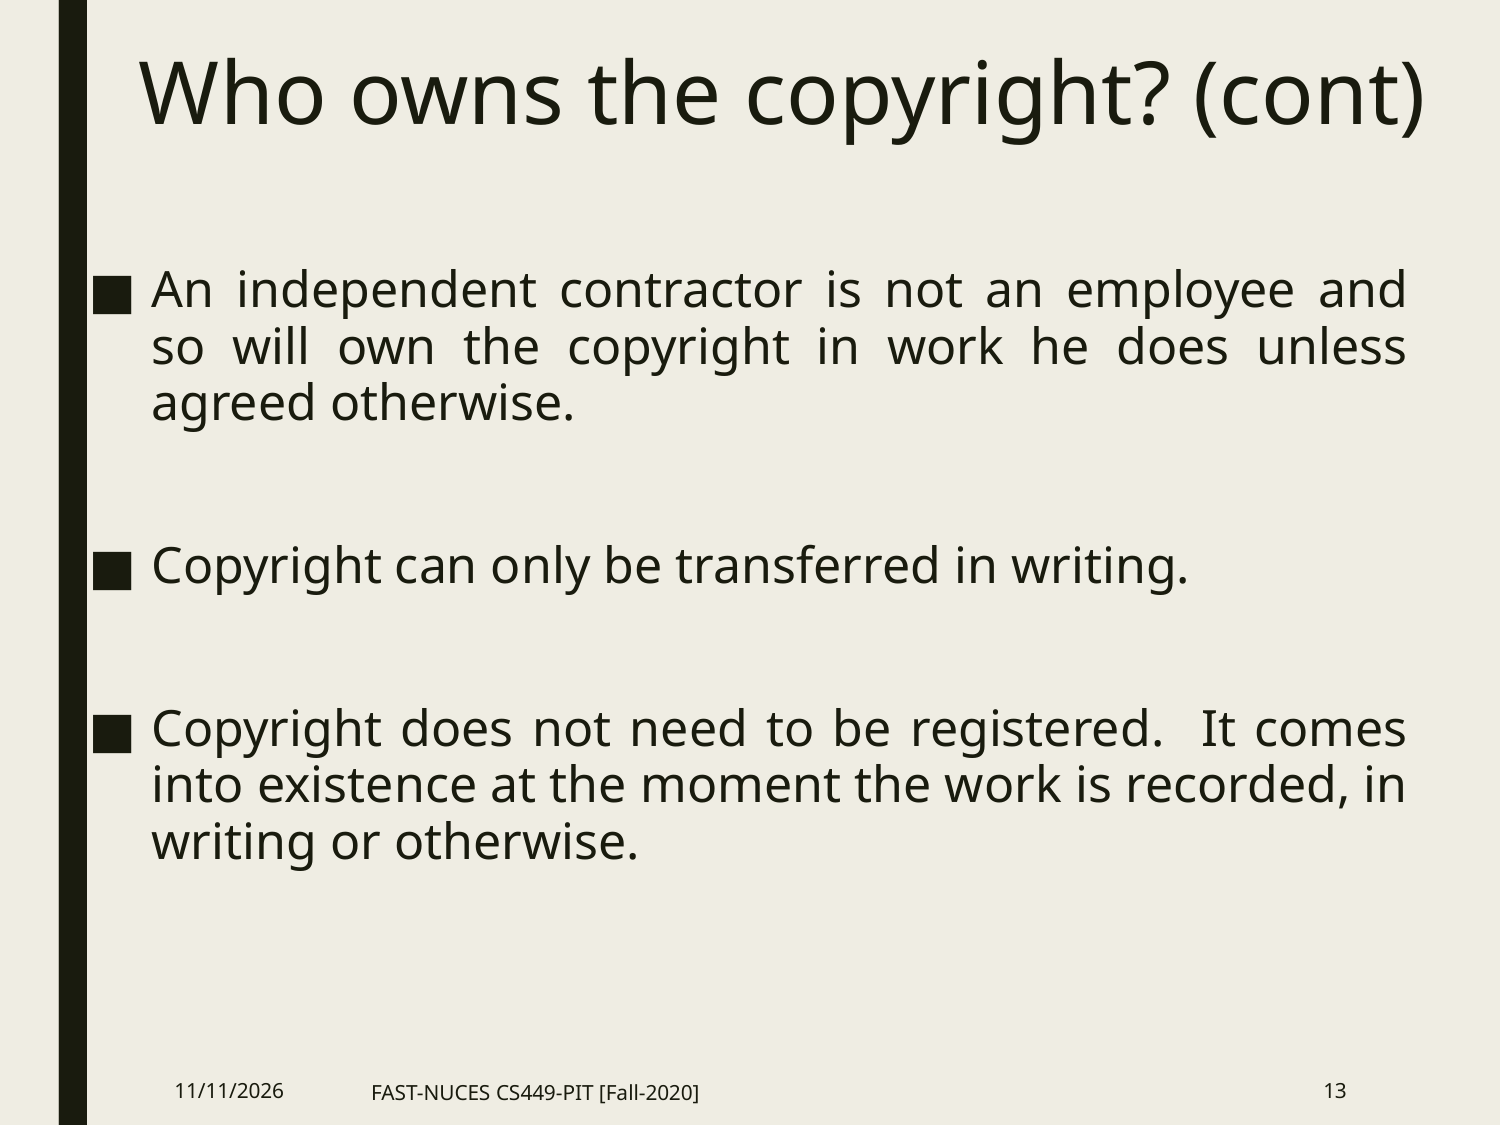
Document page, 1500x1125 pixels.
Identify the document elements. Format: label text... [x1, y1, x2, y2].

title Who owns the copyright? (cont) [123, 42, 1459, 157]
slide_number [159, 1058, 320, 1125]
slide_number 13 [1165, 1058, 1362, 1125]
footer FAST-NUCES CS449-PIT [Fall-2020] [355, 1058, 1129, 1125]
list An independent contractor is not an employee and so will own the copyright in work he does unless agreed otherwise. Copyright can only be transferred in writing. Copyright does not need to be registered. It comes into existence at the moment the work is recorded, in writing or otherwise. [73, 255, 1424, 1012]
